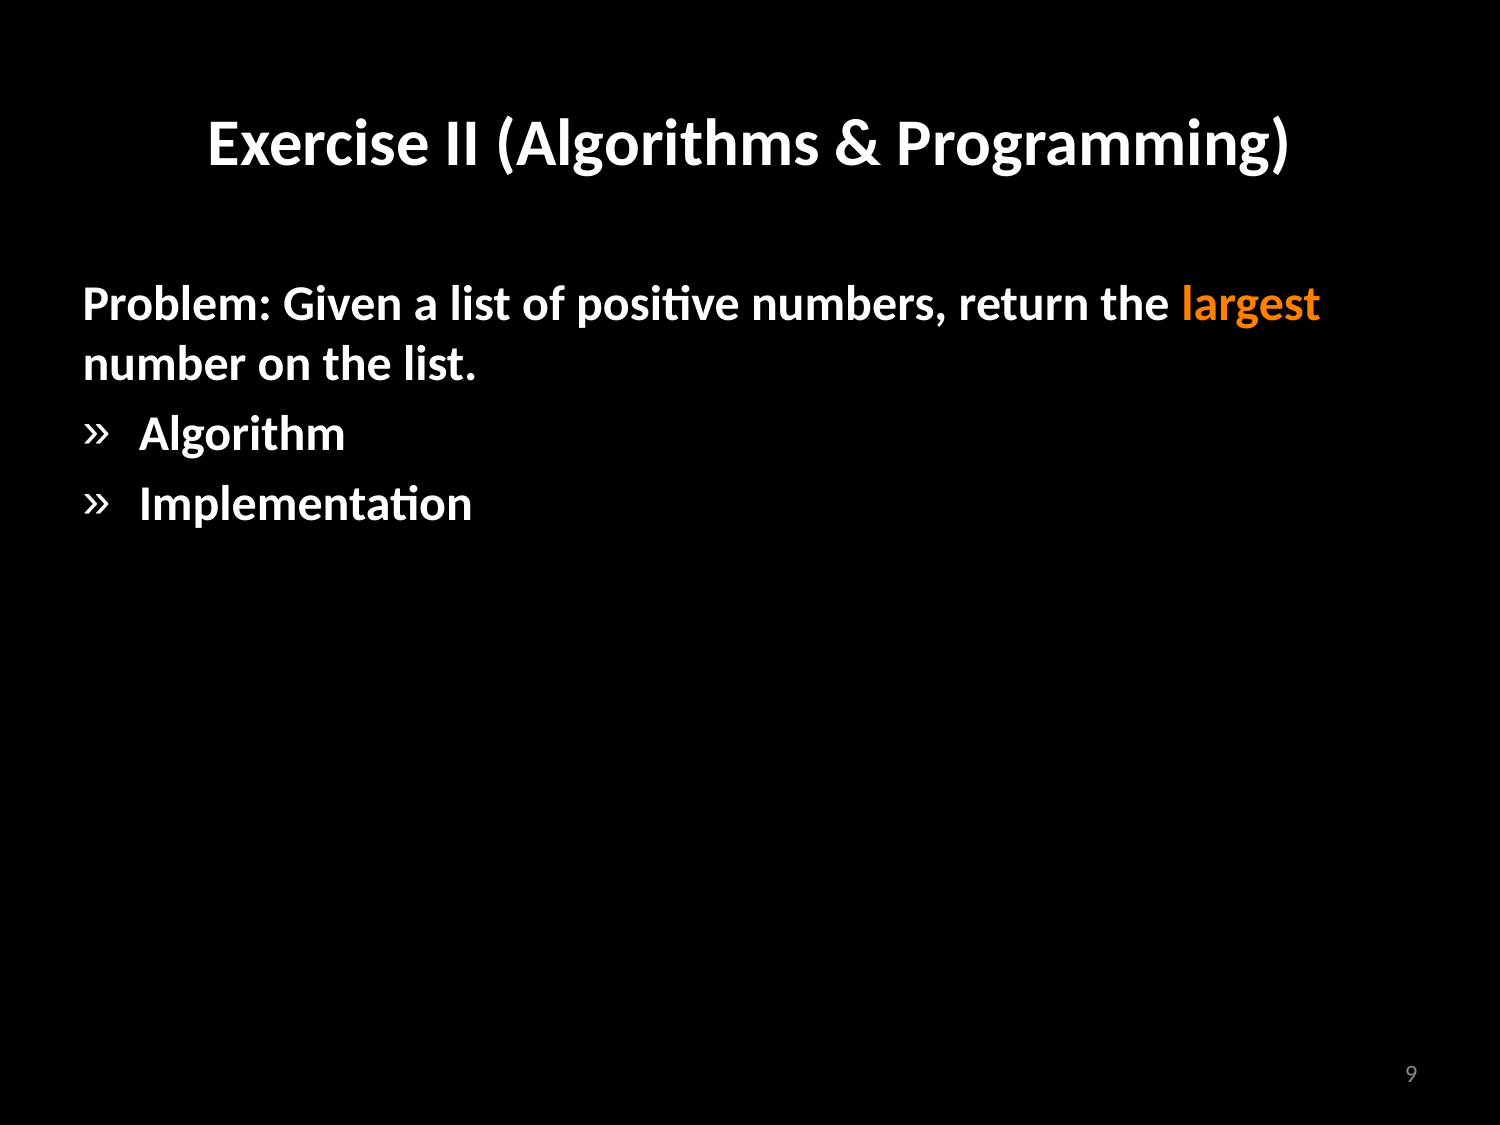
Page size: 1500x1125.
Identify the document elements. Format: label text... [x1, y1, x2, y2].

slide_number 9 [1074, 1050, 1426, 1096]
title Exercise II (Algorithms & Programming) [74, 44, 1426, 234]
list Problem: Given a list of positive numbers, return the largest number on the list. Algorithm Implementation [74, 261, 1426, 1104]
